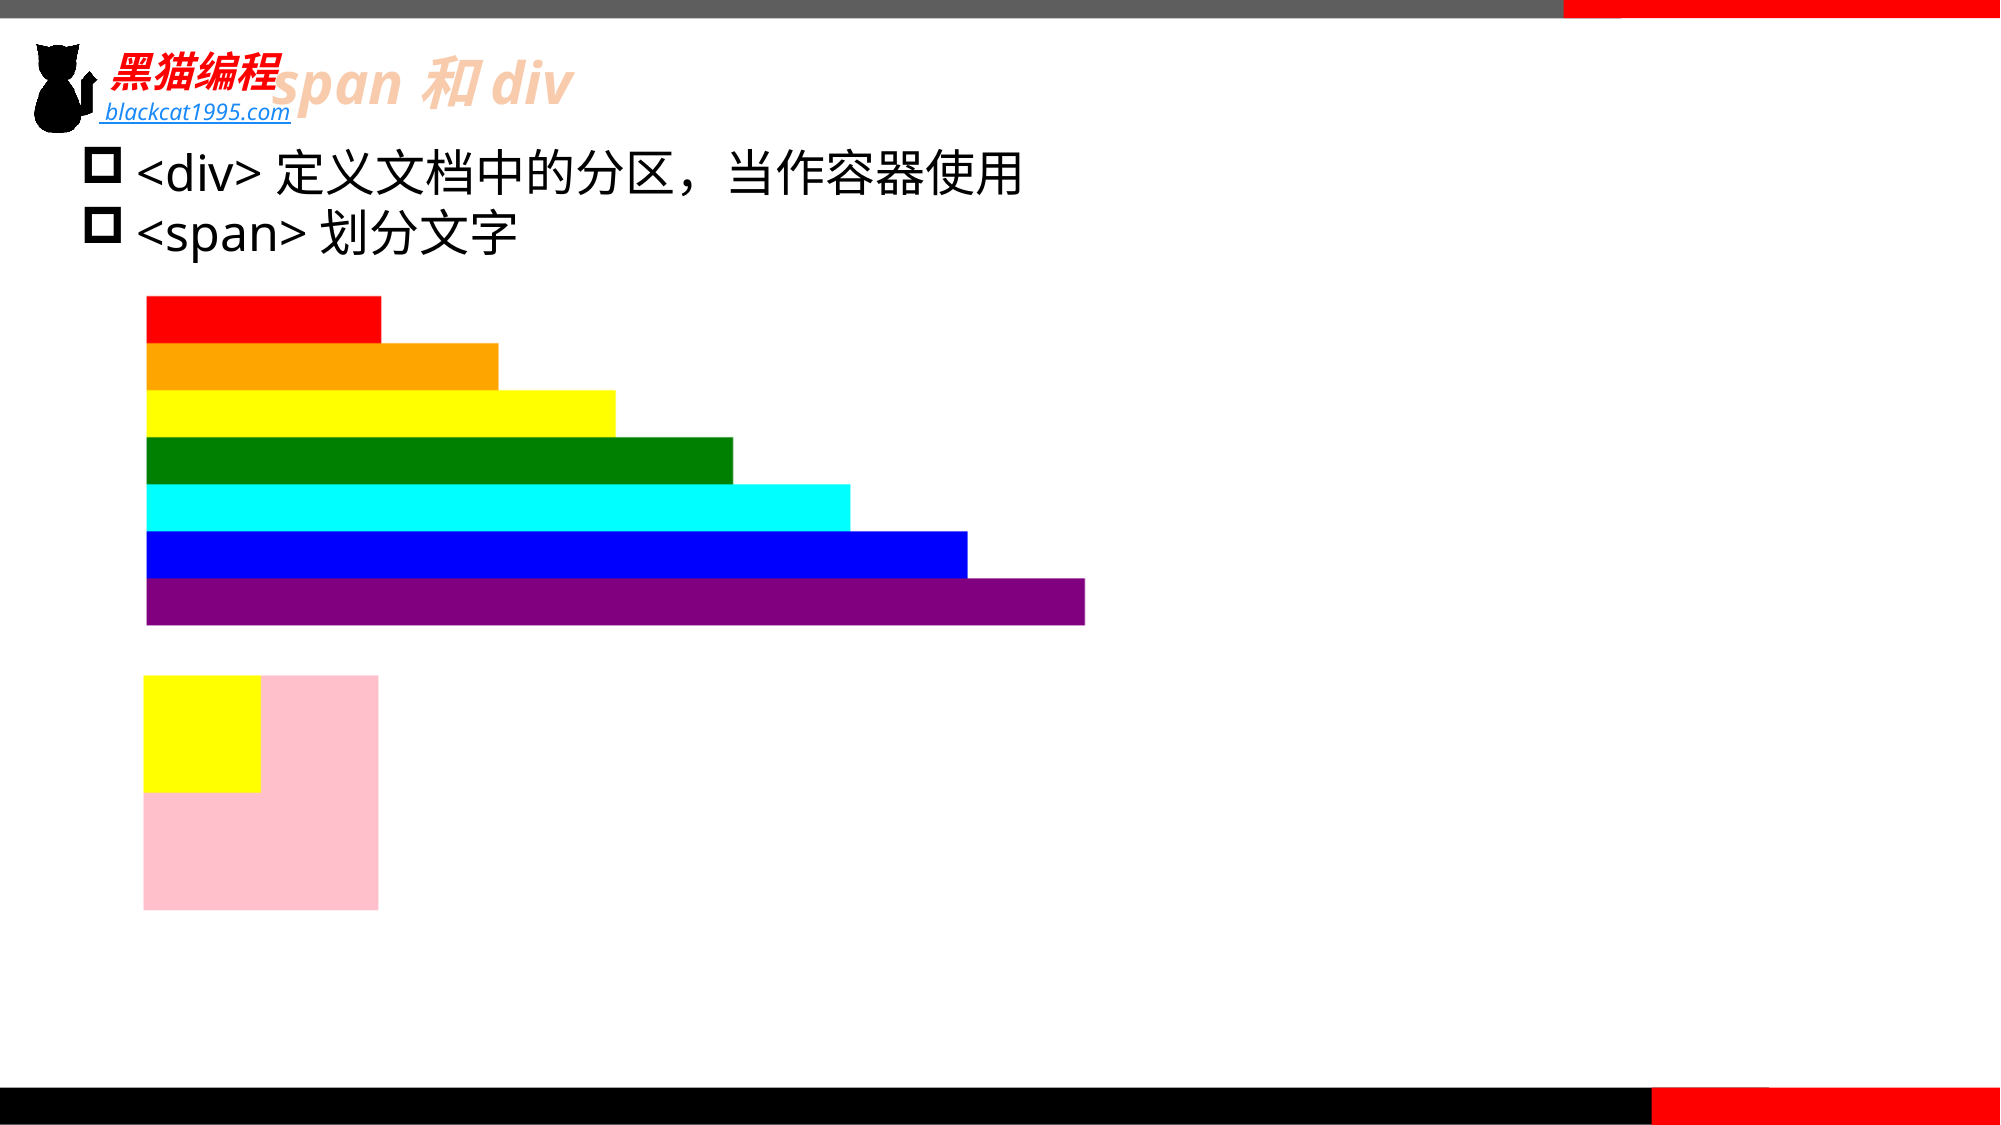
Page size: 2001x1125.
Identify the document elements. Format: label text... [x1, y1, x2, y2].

picture [21, 44, 110, 133]
picture [135, 671, 388, 923]
text_box span和div [257, 46, 587, 125]
picture [135, 287, 1104, 646]
text_box <div>定义文档中的分区，当作容器使用 <span>划分文字 [65, 134, 1911, 269]
